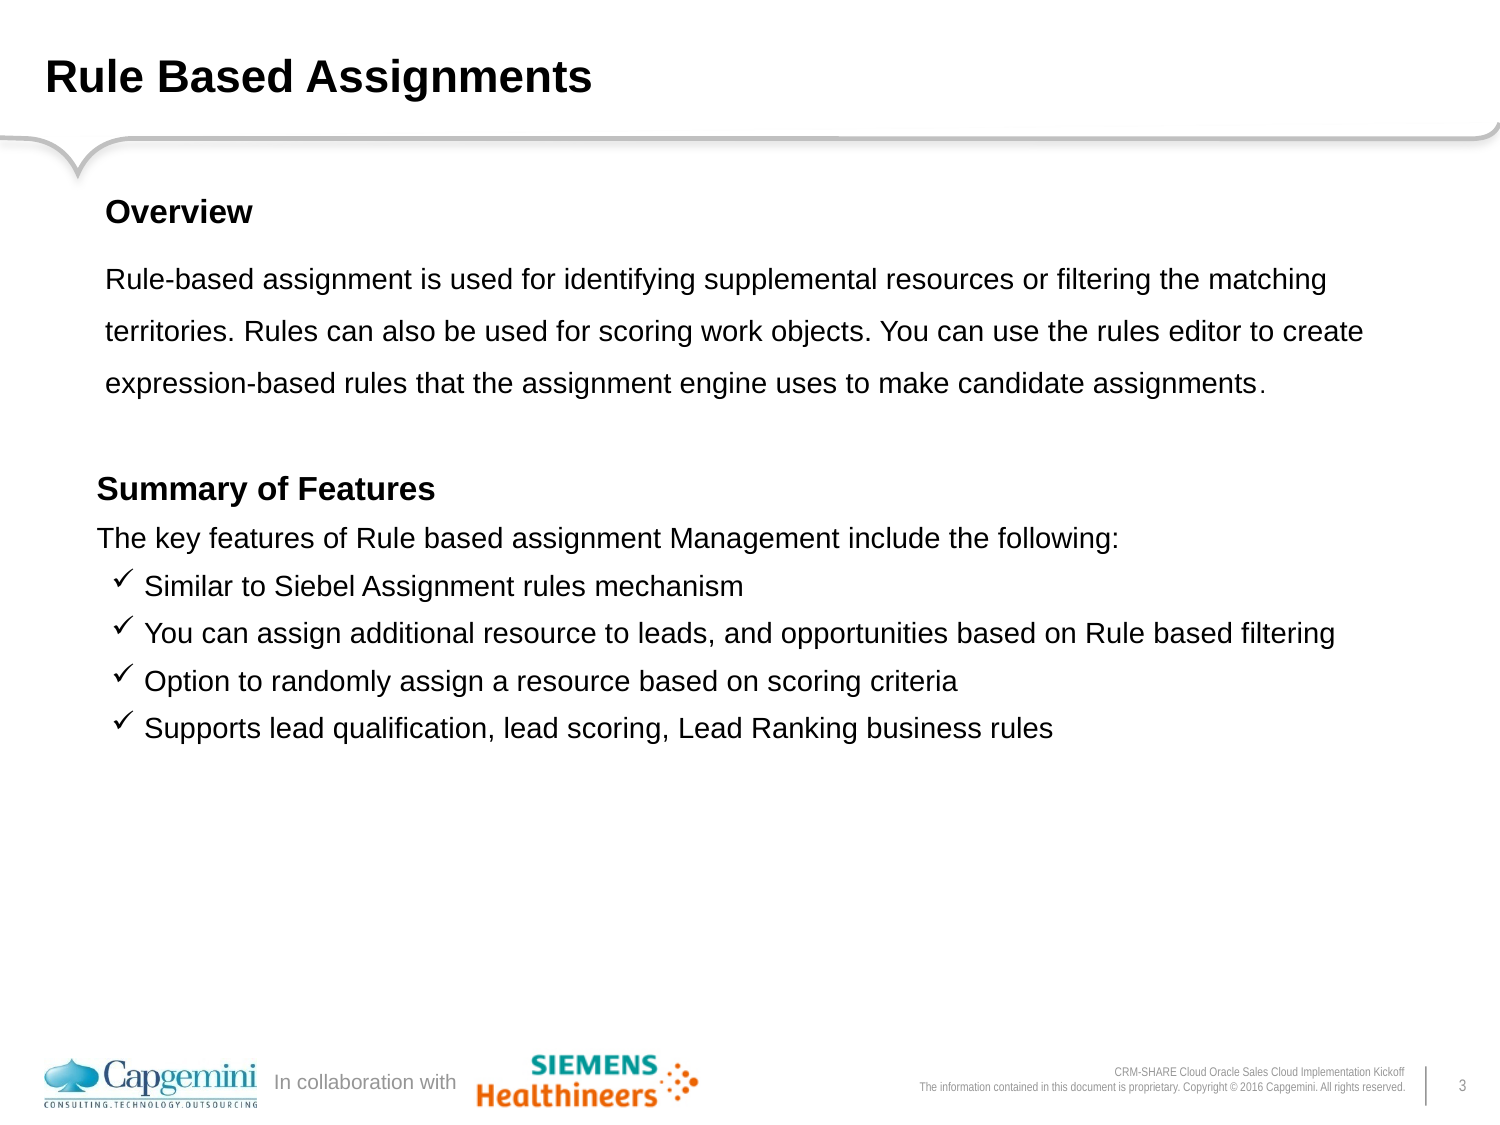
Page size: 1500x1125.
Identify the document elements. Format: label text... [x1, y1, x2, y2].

text_box Overview Rule-based assignment is used for identifying supplemental resources or filtering the matching territories. Rules can also be used for scoring work objects. You can use the rules editor to create expression-based rules that the assignment engine uses to make candidate assignments. [90, 182, 1469, 450]
picture [473, 1048, 710, 1115]
text_box Summary of Features The key features of Rule based assignment Management include the following: Similar to Siebel Assignment rules mechanism You can assign additional resource to leads, and opportunities based on Rule based filtering Option to randomly assign a resource based on scoring criteria Supports lead qualification, lead scoring, Lead Ranking business rules [81, 466, 1419, 845]
title Rule Based Assignments [0, 3, 1448, 140]
picture [44, 1058, 257, 1108]
